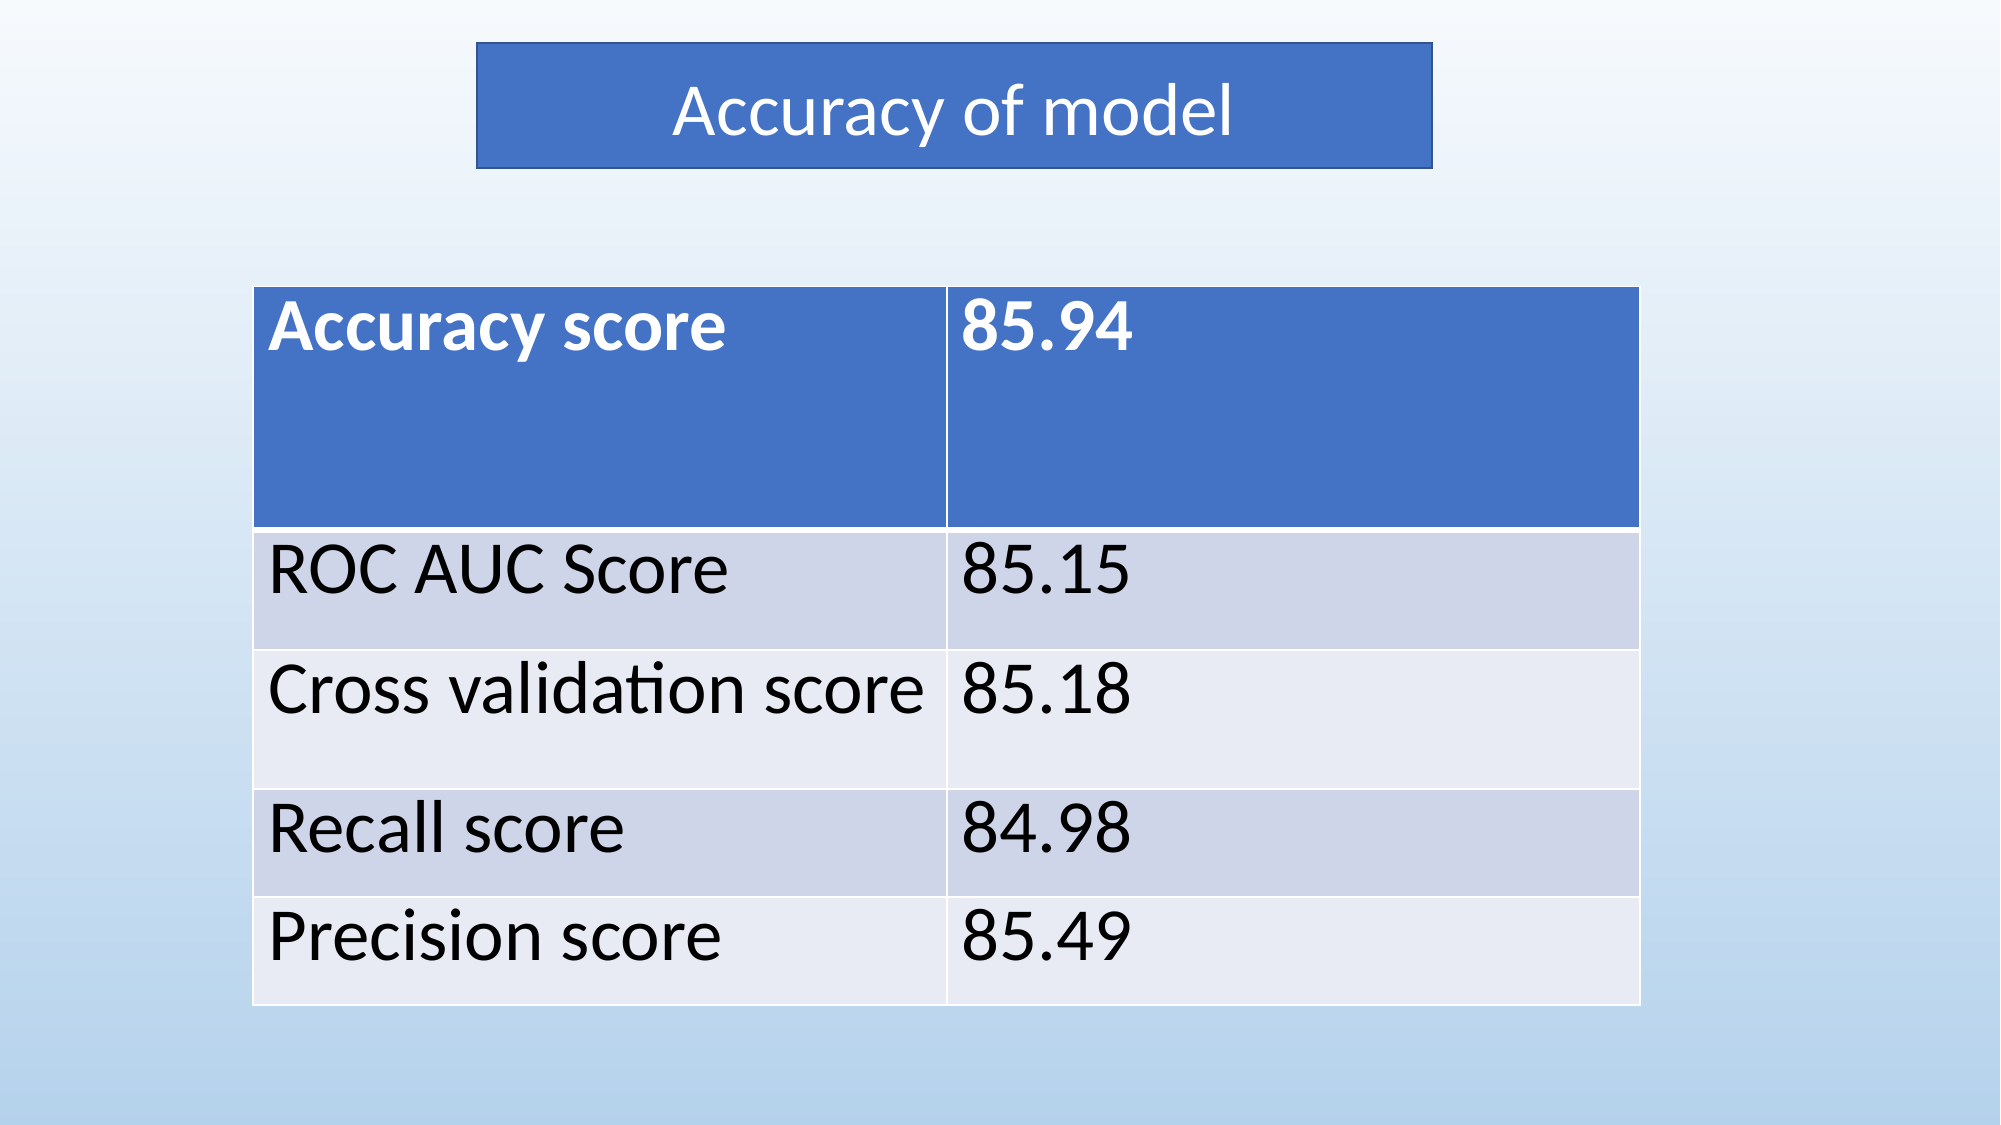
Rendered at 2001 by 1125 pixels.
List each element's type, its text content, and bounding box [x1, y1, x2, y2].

table_header Accuracy score [254, 287, 946, 527]
table_cell 85.49 [948, 898, 1639, 1004]
table_cell 85.15 [948, 533, 1639, 649]
table_header 85.94 [948, 287, 1639, 527]
table_cell 84.98 [948, 790, 1639, 896]
table_cell ROC AUC Score [254, 533, 946, 649]
table_cell 85.18 [948, 651, 1639, 788]
table_cell Precision score [254, 898, 946, 1004]
text_box Accuracy of model [476, 42, 1433, 169]
table_cell Cross validation score [254, 651, 946, 788]
table_cell Recall score [254, 790, 946, 896]
